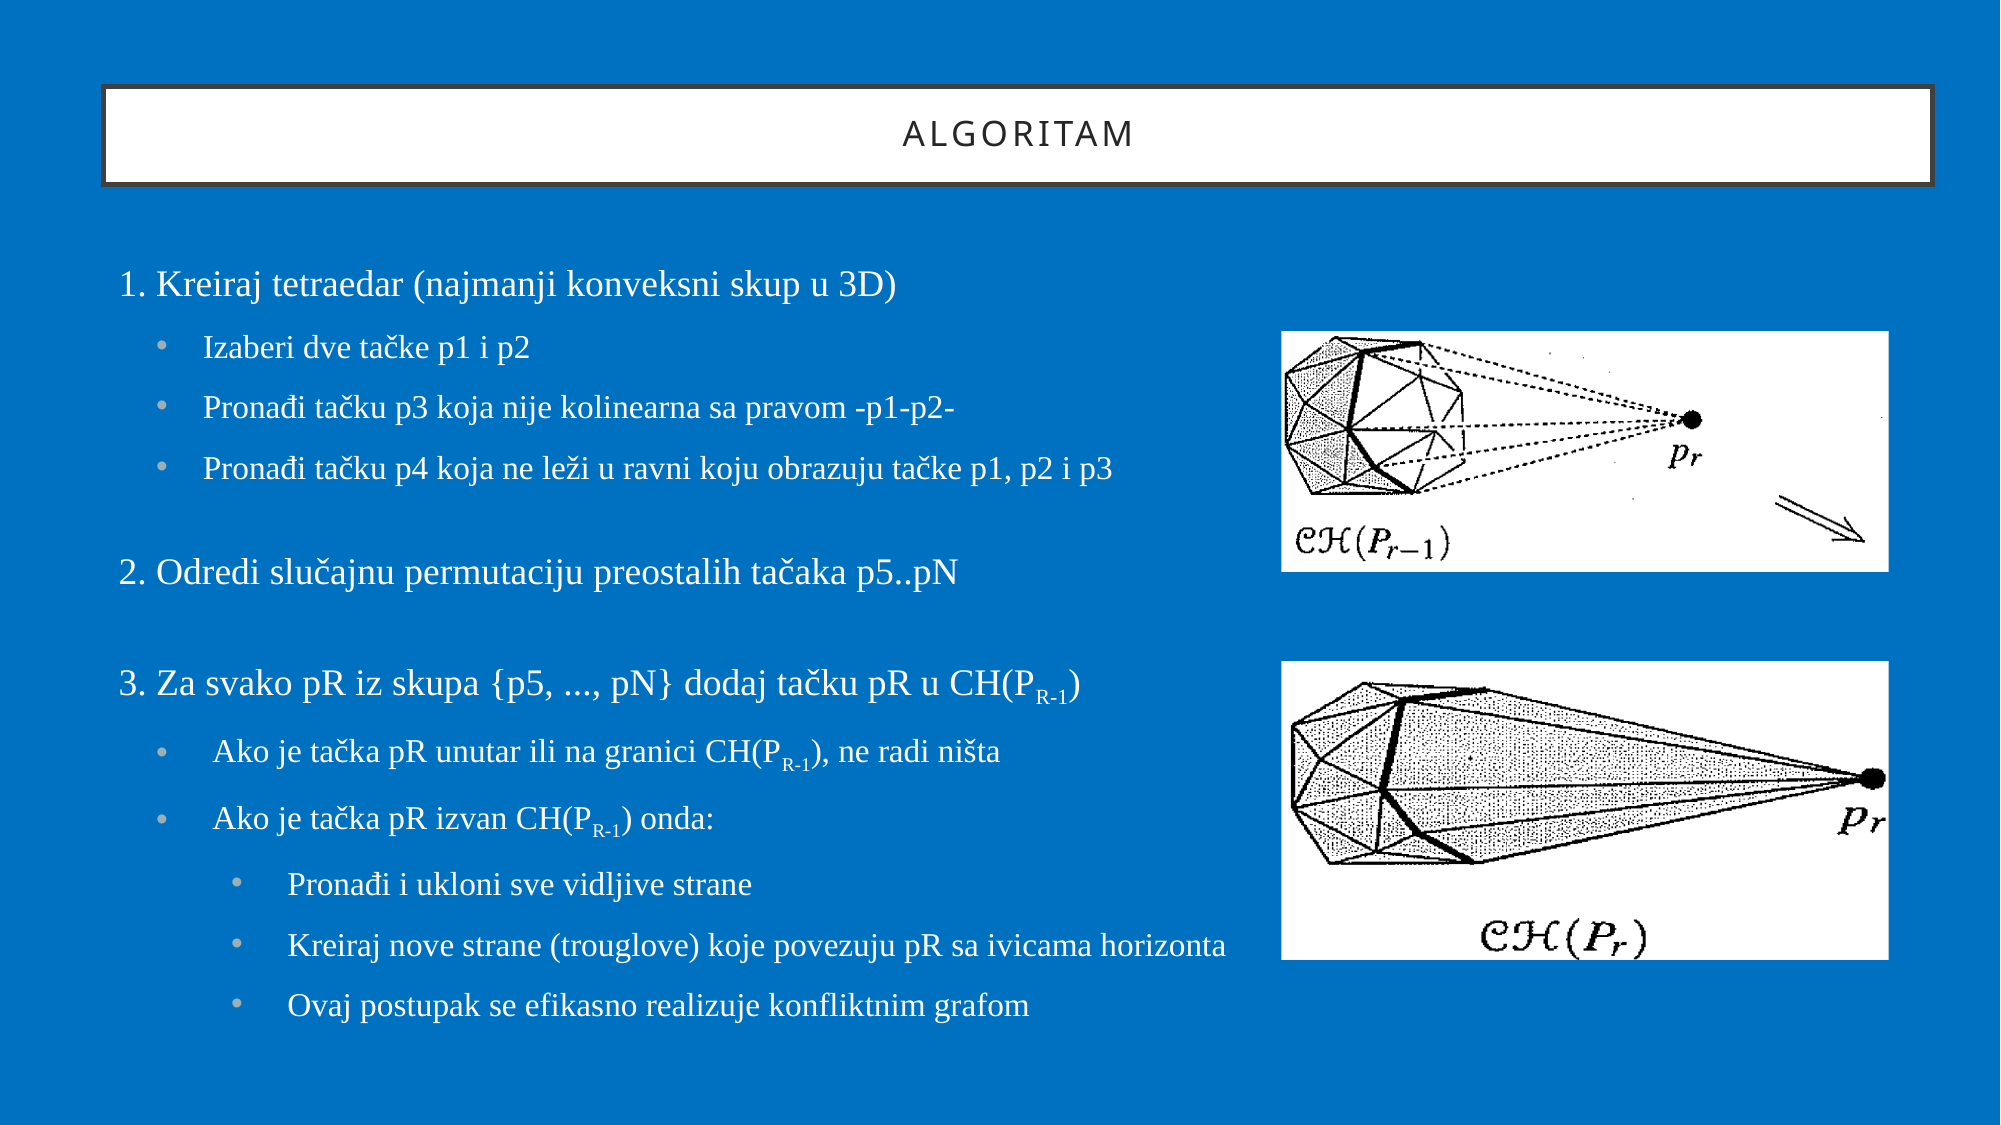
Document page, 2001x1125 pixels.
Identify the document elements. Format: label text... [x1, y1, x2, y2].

list 1. Kreiraj tetraedar (najmanji konveksni skup u 3D) Izaberi dve tačke p1 i p2 Pronađi tačku p3 koja nije kolinearna sa pravom -p1-p2- Pronađi tačku p4 koja ne leži u ravni koju obrazuju tačke p1, p2 i p3 2. Odredi slučajnu permutaciju preostalih tačaka p5..pN 3. Za svako pR iz skupa {p5, ..., pN} dodaj tačku pR u CH(PR-1) Ako je tačka pR unutar ili na granici CH(PR-1), ne radi ništa Ako je tačka pR izvan CH(PR-1) onda: Pronađi i ukloni sve vidljive strane Kreiraj nove strane (trouglove) koje povezuju pR sa ivicama horizonta Ovaj postupak se efikasno realizuje konfliktnim grafom [103, 251, 1282, 1072]
picture [1281, 661, 1889, 960]
picture [1281, 331, 1889, 572]
title AlGoritam [101, 84, 1935, 187]
